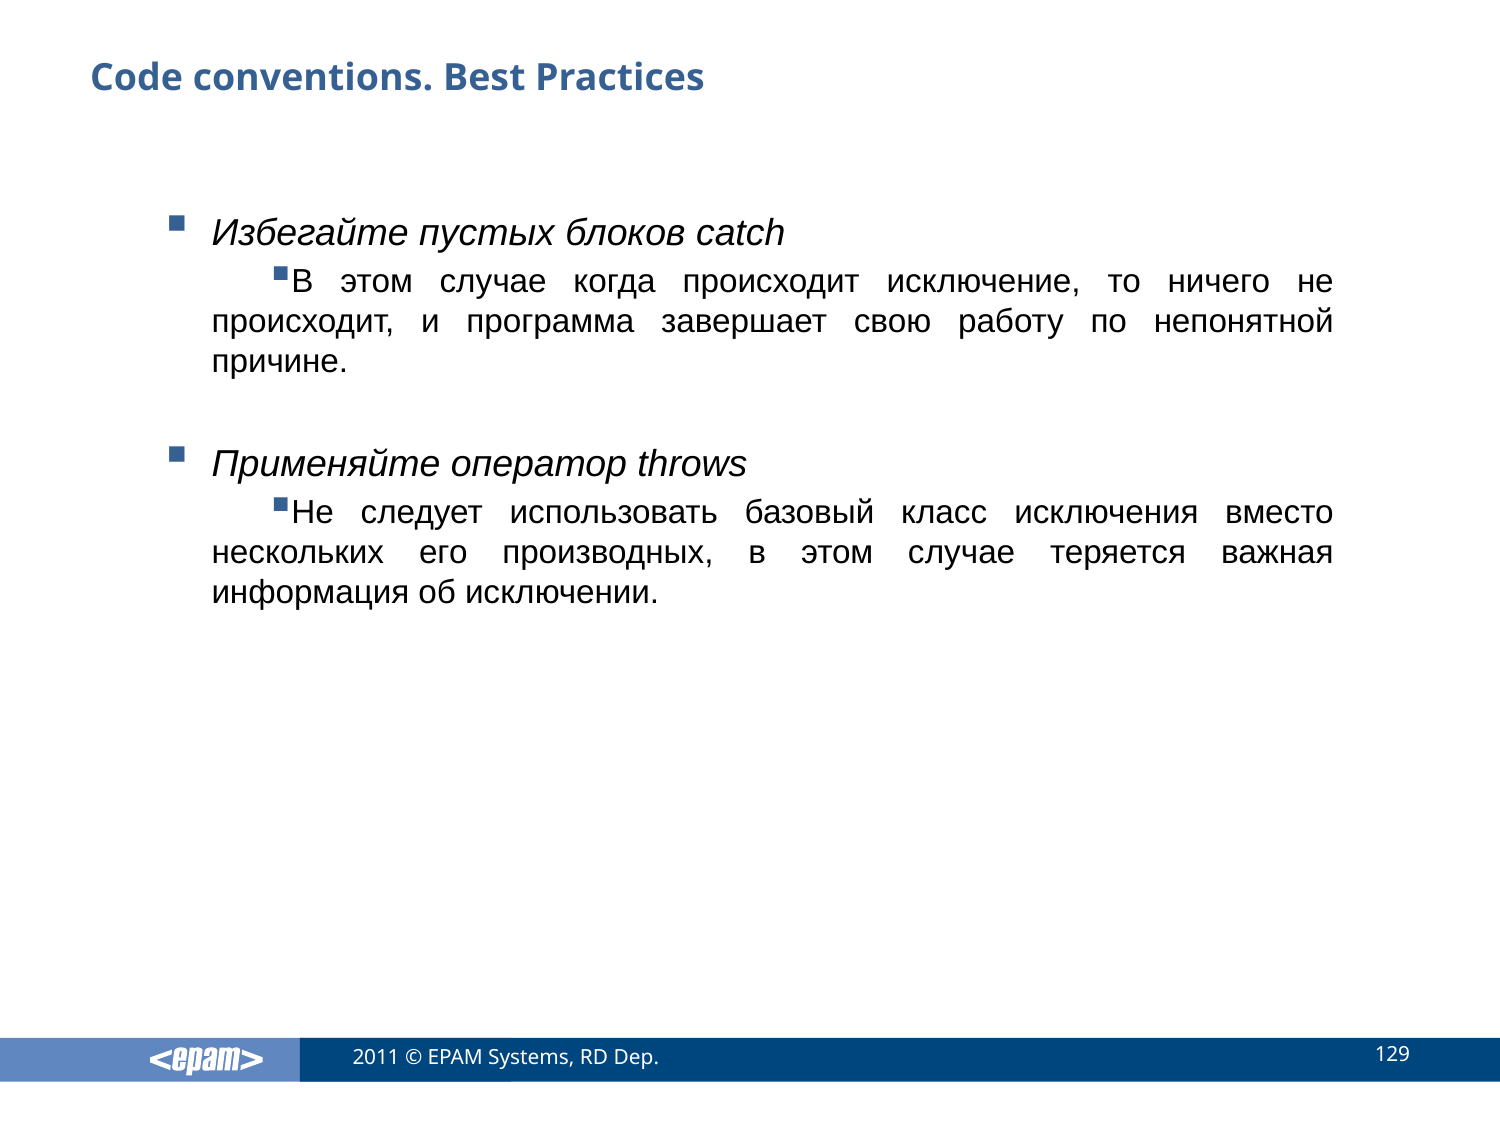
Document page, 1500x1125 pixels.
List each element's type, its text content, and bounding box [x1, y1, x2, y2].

title Code conventions. Best Practices [75, 45, 1425, 163]
list Избегайте пустых блоков catch В этом случае когда происходит исключение, то ничего не происходит, и программа завершает свою работу по непонятной причине. Применяйте оператор throws Не следует использовать базовый класс исключения вместо нескольких его производных, в этом случае теряется важная информация об исключении. [150, 200, 1350, 988]
slide_number 129 [1262, 1025, 1425, 1085]
footer 2011 © EPAM Systems, RD Dep. [337, 1028, 738, 1088]
